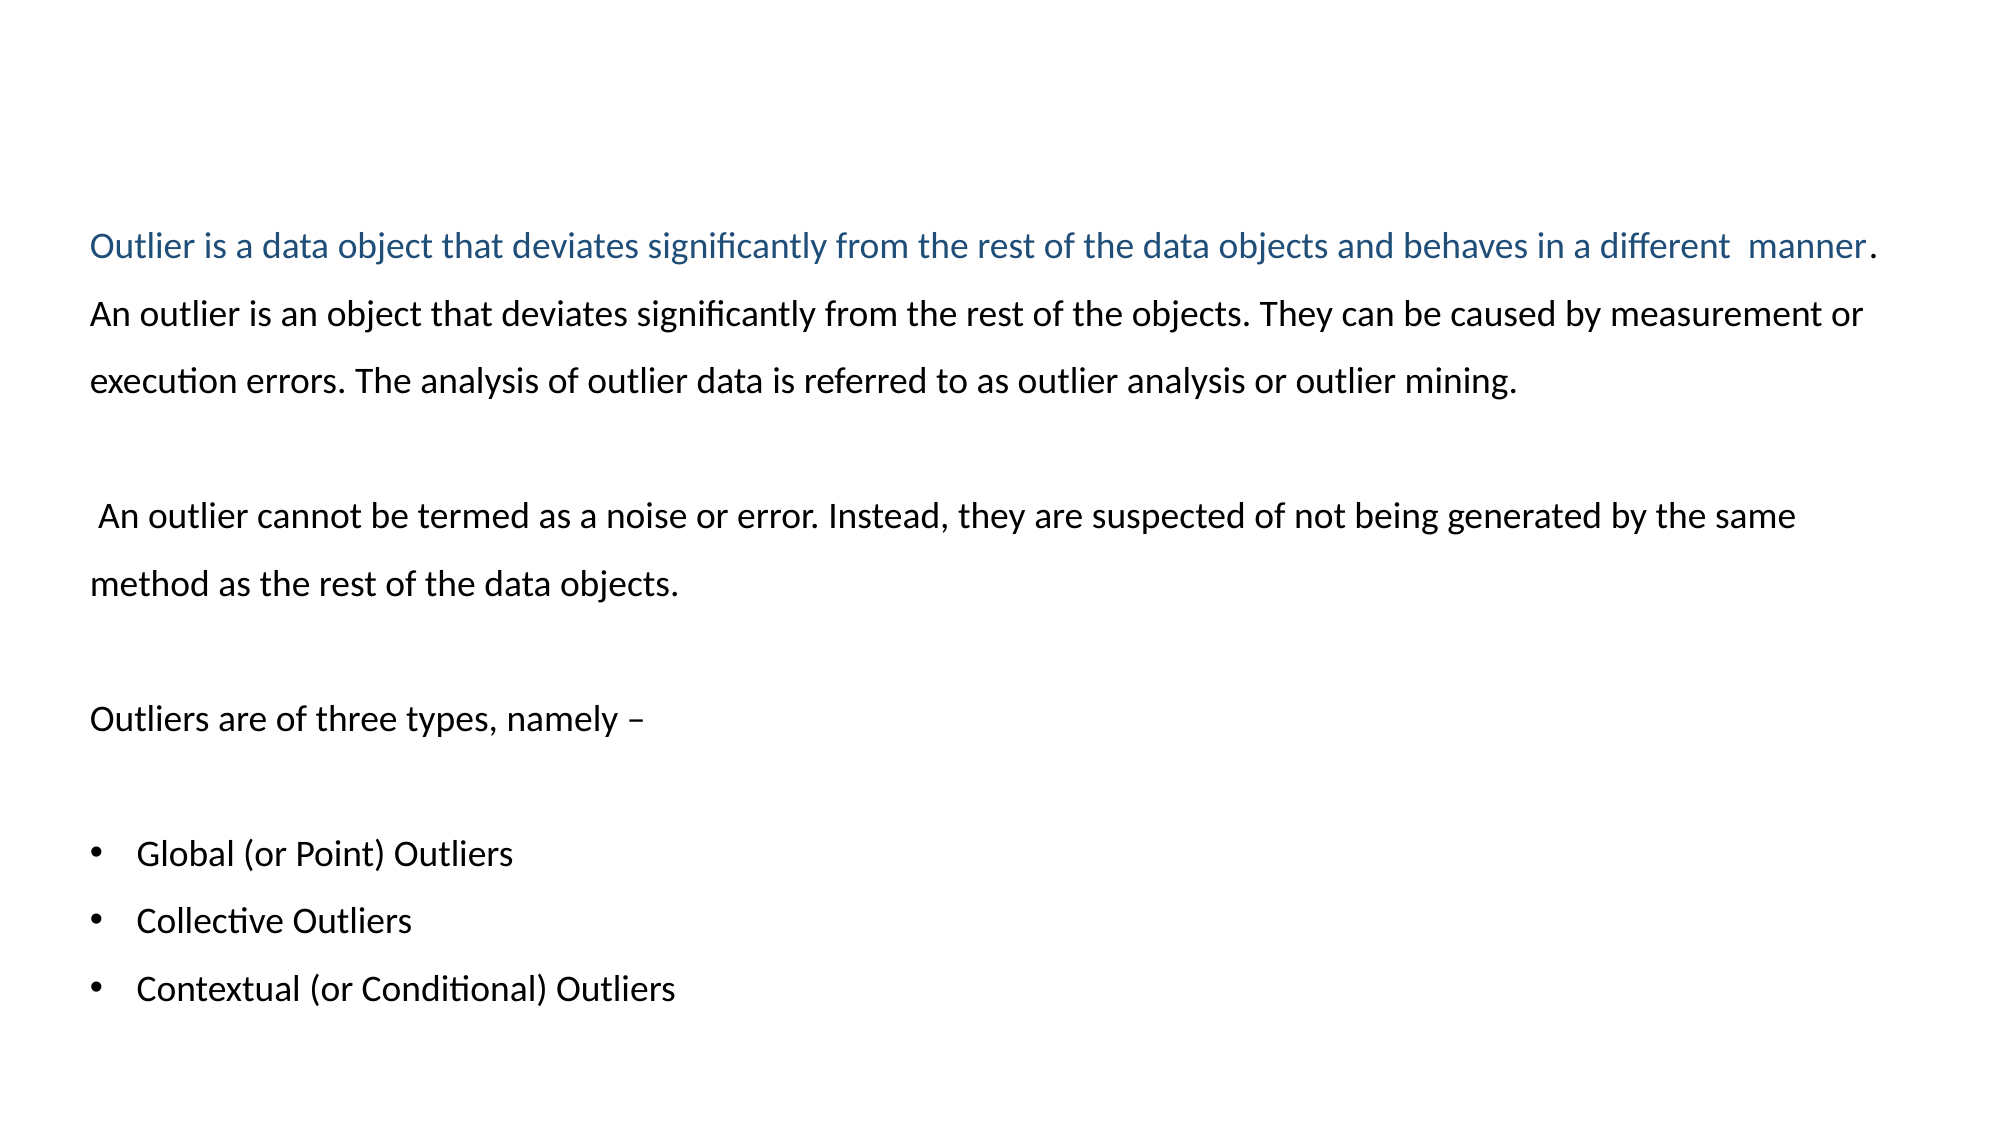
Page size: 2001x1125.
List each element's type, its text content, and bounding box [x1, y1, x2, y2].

text_box Outlier is a data object that deviates significantly from the rest of the data objects and behaves in a different manner. An outlier is an object that deviates significantly from the rest of the objects. They can be caused by measurement or execution errors. The analysis of outlier data is referred to as outlier analysis or outlier mining. An outlier cannot be termed as a noise or error. Instead, they are suspected of not being generated by the same method as the rest of the data objects. Outliers are of three types, namely – Global (or Point) Outliers Collective Outliers Contextual (or Conditional) Outliers [74, 191, 1905, 1017]
